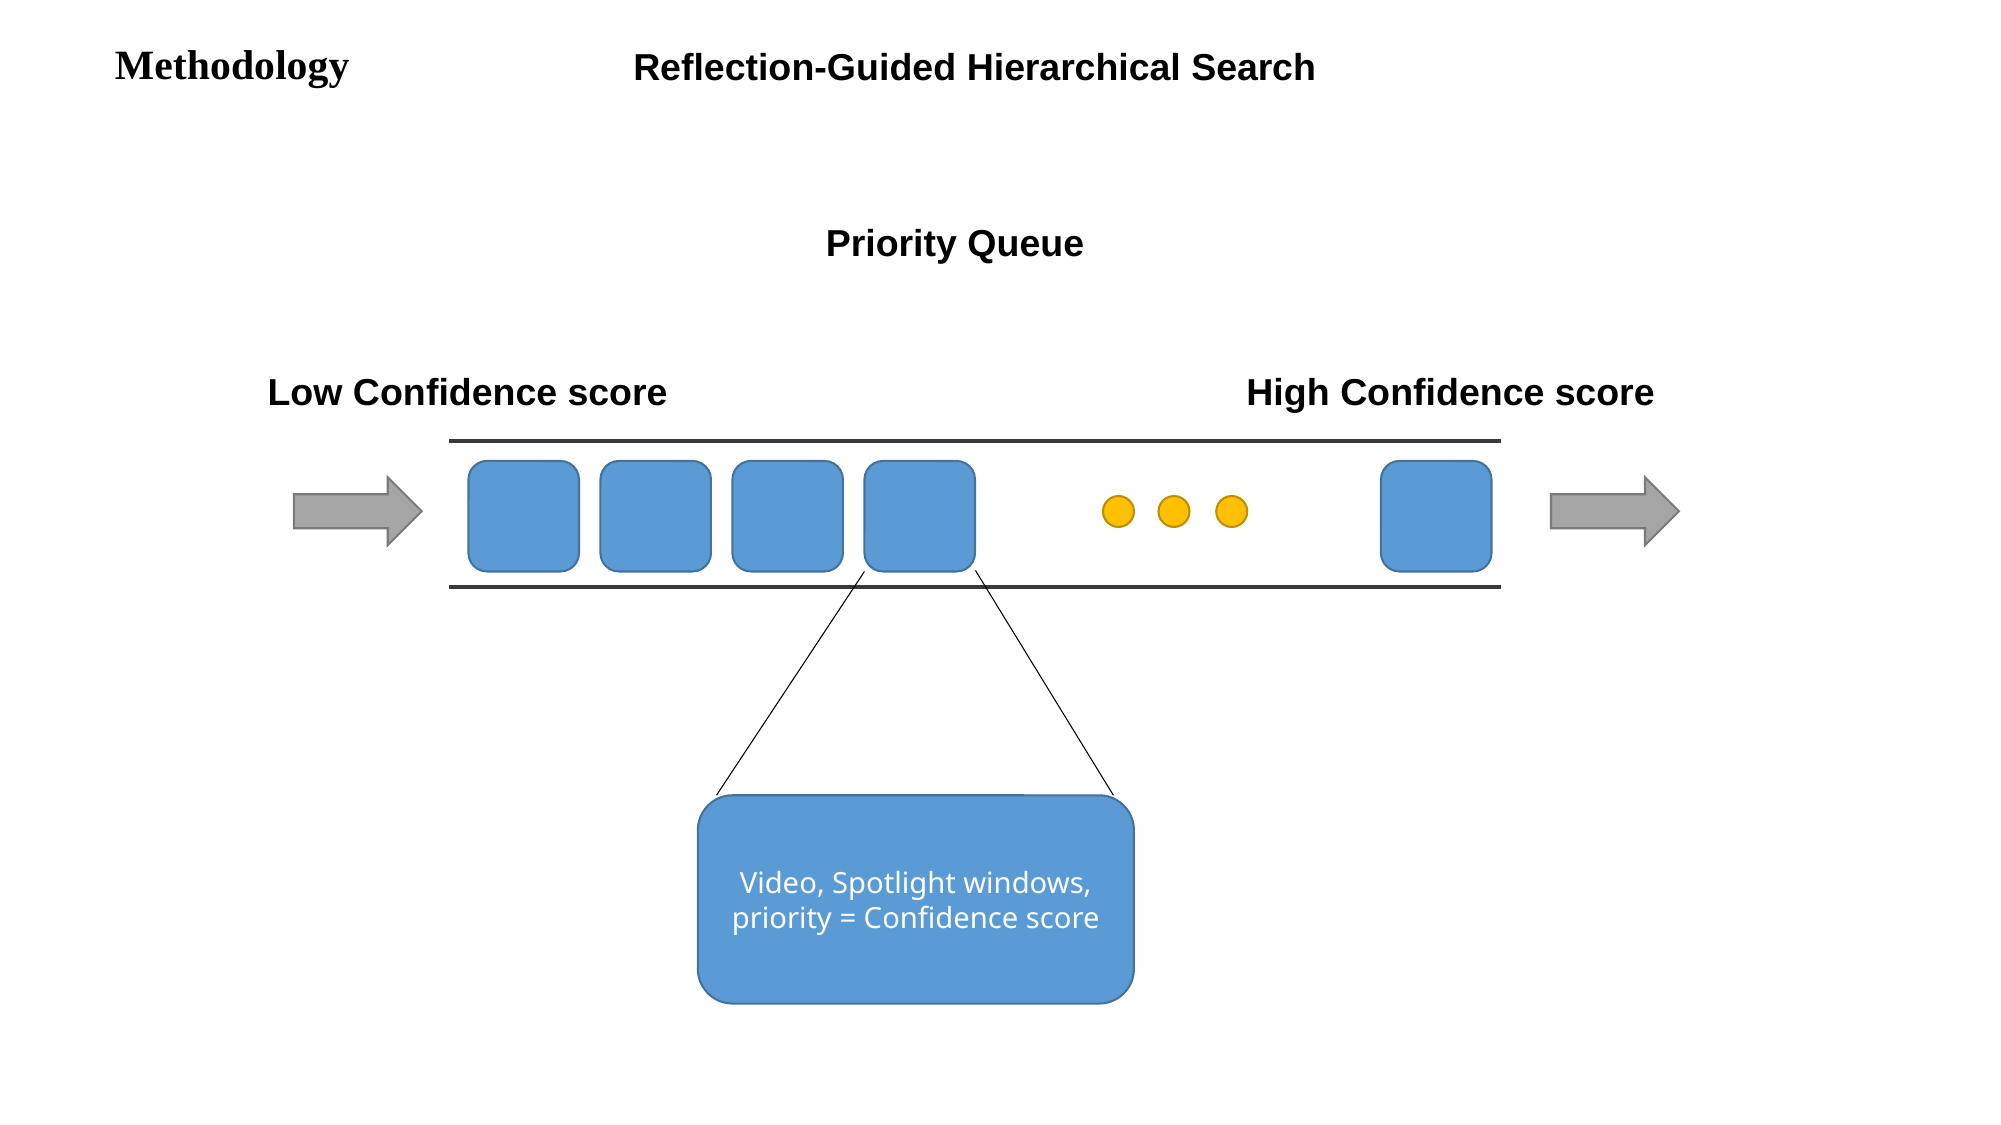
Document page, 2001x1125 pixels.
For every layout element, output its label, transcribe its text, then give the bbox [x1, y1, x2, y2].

text_box [731, 459, 844, 571]
text_box [467, 459, 581, 573]
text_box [975, 570, 1114, 796]
text_box [1157, 494, 1191, 529]
text_box [599, 459, 712, 573]
text_box [1101, 494, 1136, 529]
text_box [863, 459, 977, 573]
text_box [716, 571, 865, 796]
text_box Methodology [100, 30, 365, 96]
text_box Reflection-Guided Hierarchical Search [618, 35, 1519, 95]
text_box High Confidence score [1231, 360, 1691, 421]
text_box Low Confidence score [252, 360, 711, 421]
text_box [1215, 494, 1249, 529]
text_box Priority Queue [811, 211, 1119, 272]
text_box [1379, 459, 1493, 573]
text_box Video, Spotlight windows, priority = Confidence score [696, 794, 1135, 1005]
text_box [292, 474, 424, 548]
text_box [1549, 474, 1681, 548]
